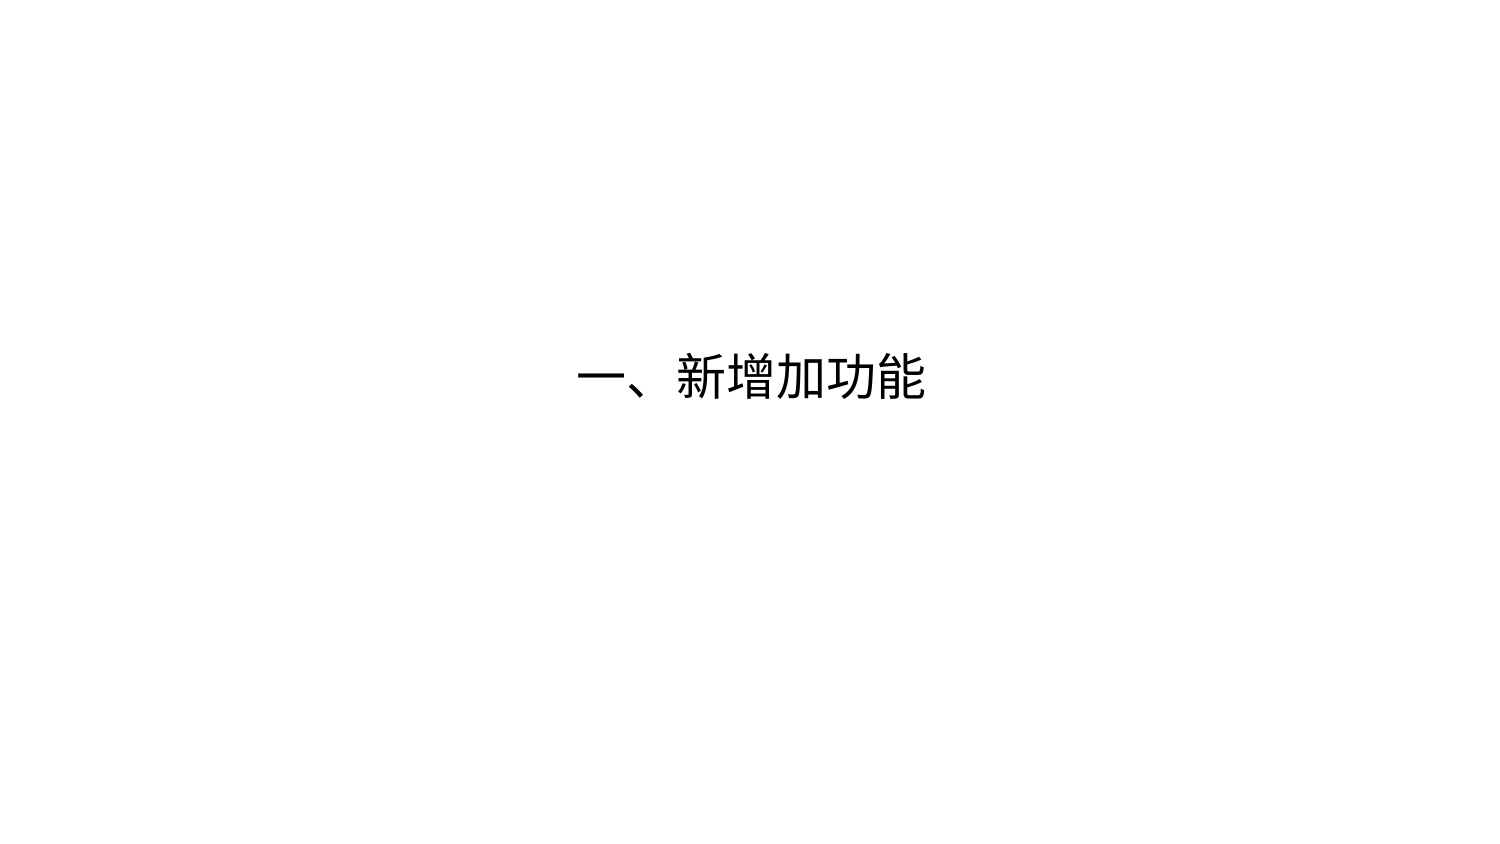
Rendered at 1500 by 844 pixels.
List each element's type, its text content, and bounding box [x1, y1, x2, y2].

text_box 一、新增加功能 [561, 338, 942, 414]
